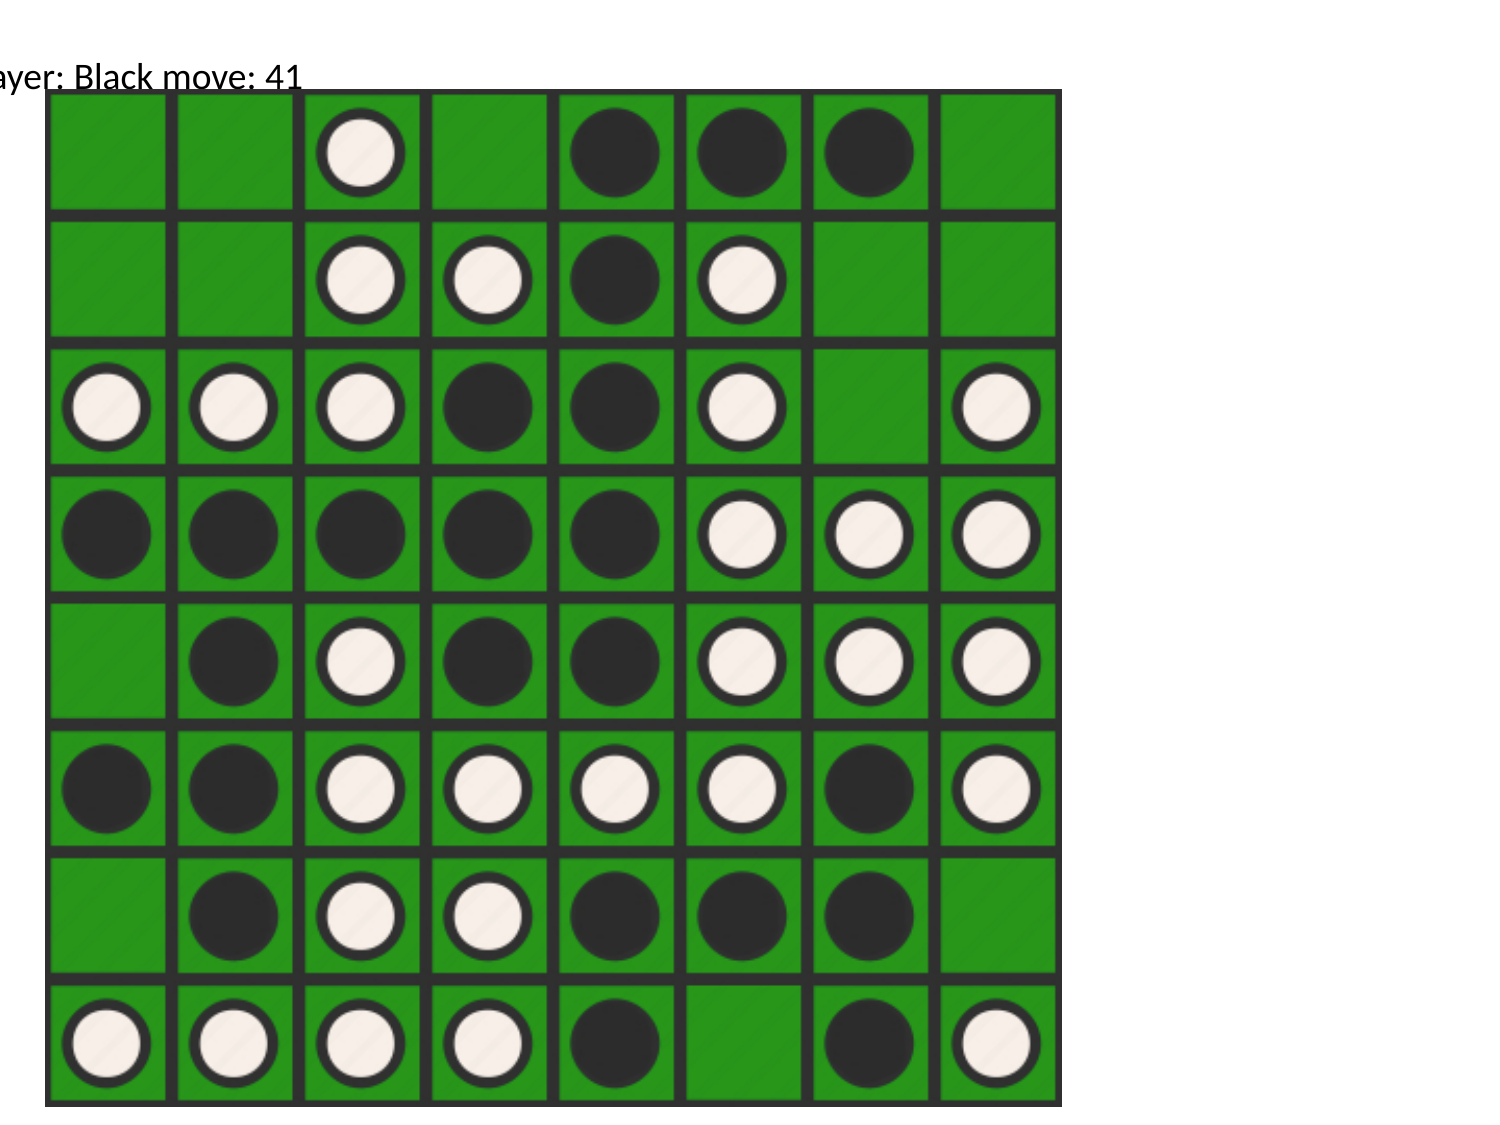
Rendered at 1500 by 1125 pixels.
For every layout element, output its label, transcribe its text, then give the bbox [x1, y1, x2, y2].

picture [44, 89, 1062, 1107]
text_box turn: 47 player: Black move: 41 [0, 44, 319, 105]
